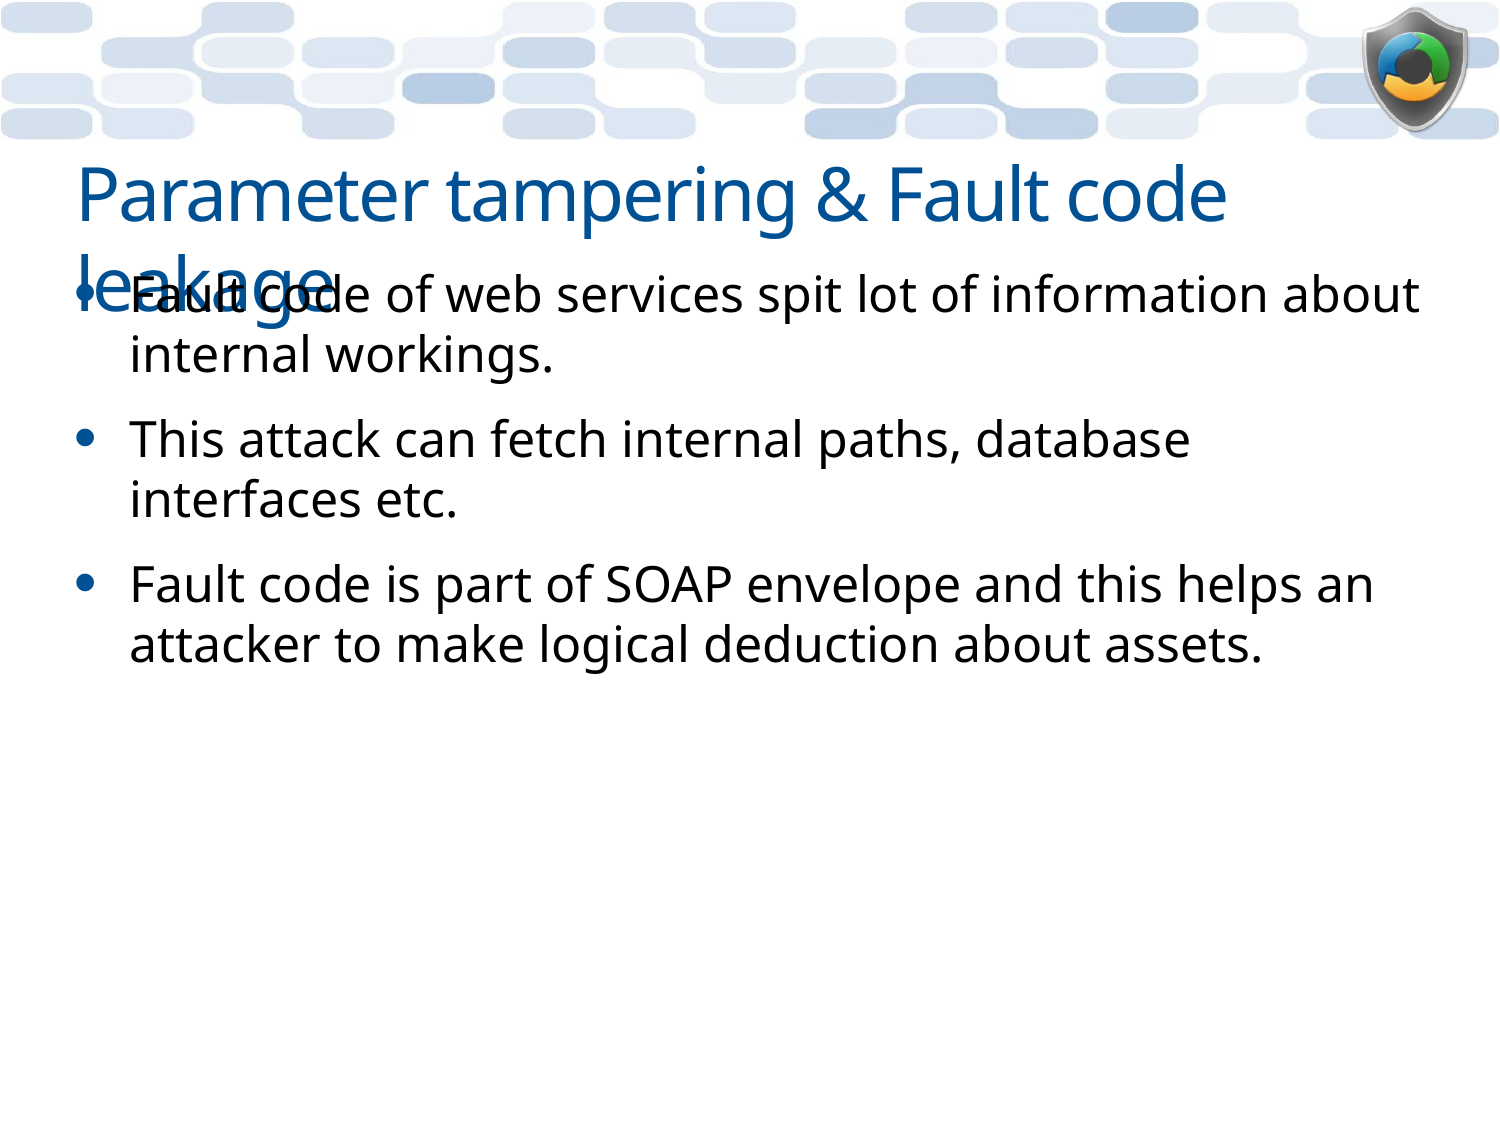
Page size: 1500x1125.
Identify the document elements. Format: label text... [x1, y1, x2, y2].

list Fault code of web services spit lot of information about internal workings. This attack can fetch internal paths, database interfaces etc. Fault code is part of SOAP envelope and this helps an attacker to make logical deduction about assets. [73, 262, 1424, 677]
title Parameter tampering & Fault code leakage [75, 146, 1425, 238]
picture [0, 0, 1500, 140]
